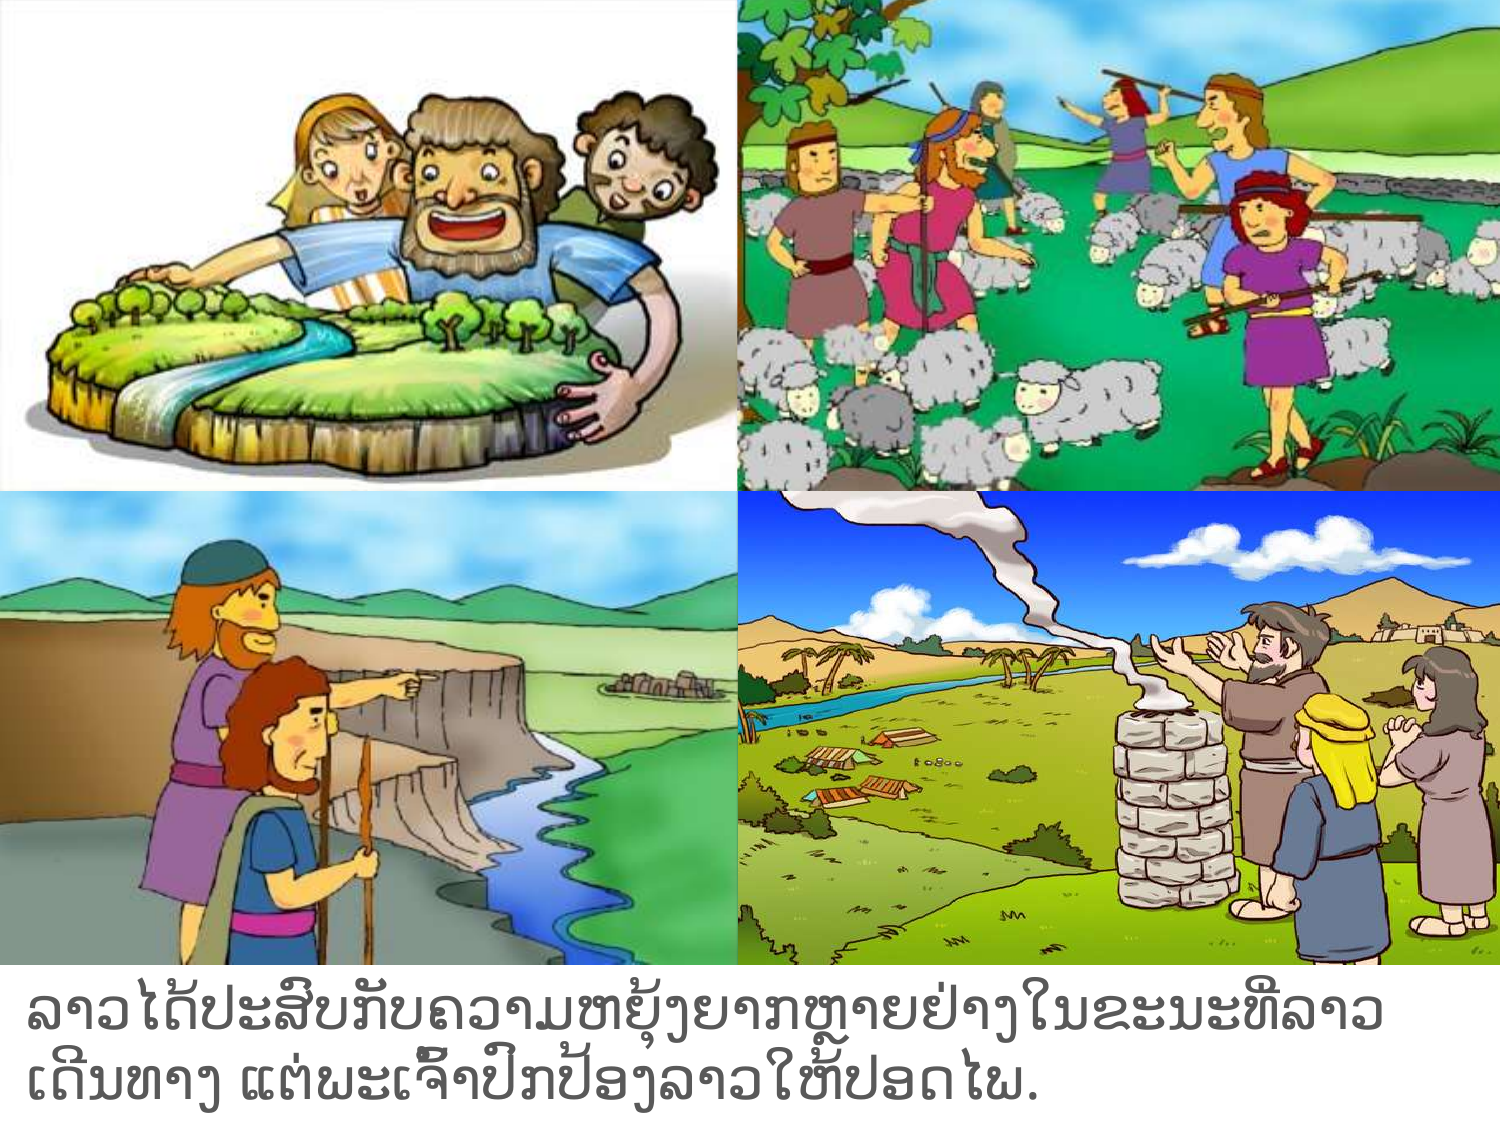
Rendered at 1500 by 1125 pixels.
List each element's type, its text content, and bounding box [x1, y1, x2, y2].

text_box ລາວ​ໄດ້​ປະສົບ​ກັບ​ຄວາມ​ຫຍຸ້ງຍາກ​ຫຼາຍ​ຢ່າງ​ໃນ​ຂະນະ​ທີ່​ລາວ​ເດີນ​ທາງ ແຕ່​ພະເຈົ້າ​ປົກ​ປ້ອງ​ລາວ​ໃຫ້​ປອດໄພ. [11, 973, 1498, 1119]
picture [0, 0, 1500, 965]
